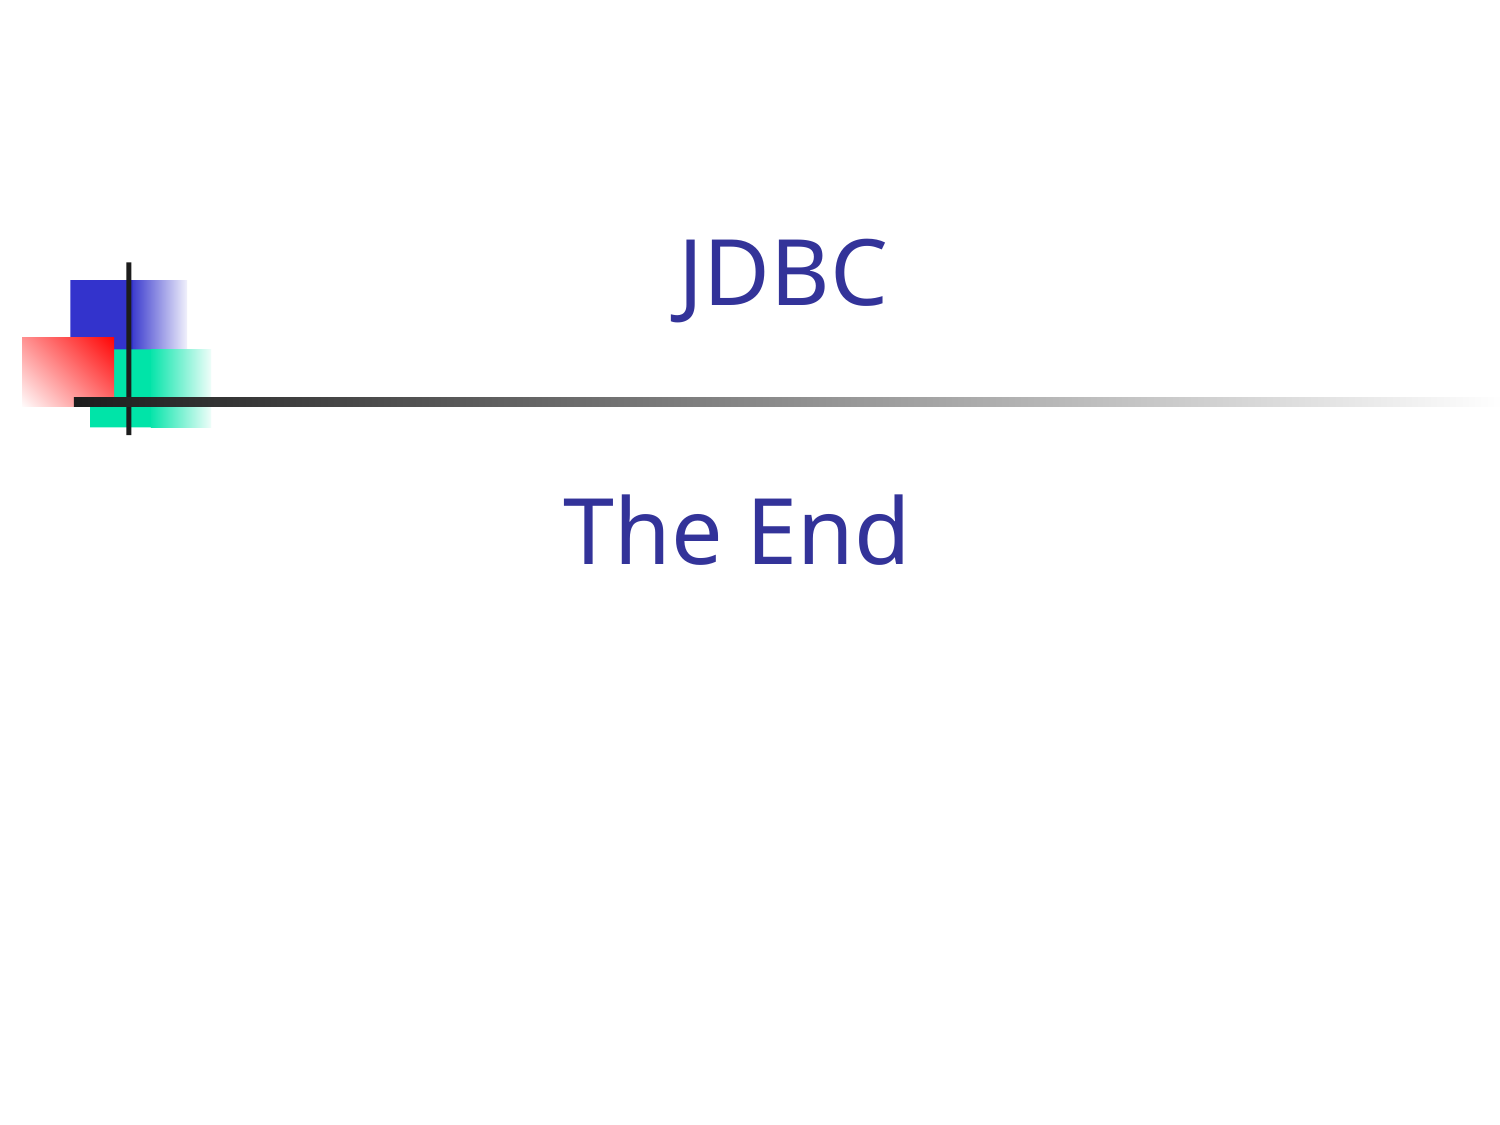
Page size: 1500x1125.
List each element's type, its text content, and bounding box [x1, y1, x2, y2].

subtitle The End [74, 465, 1401, 1013]
title JDBC [190, 174, 1377, 363]
